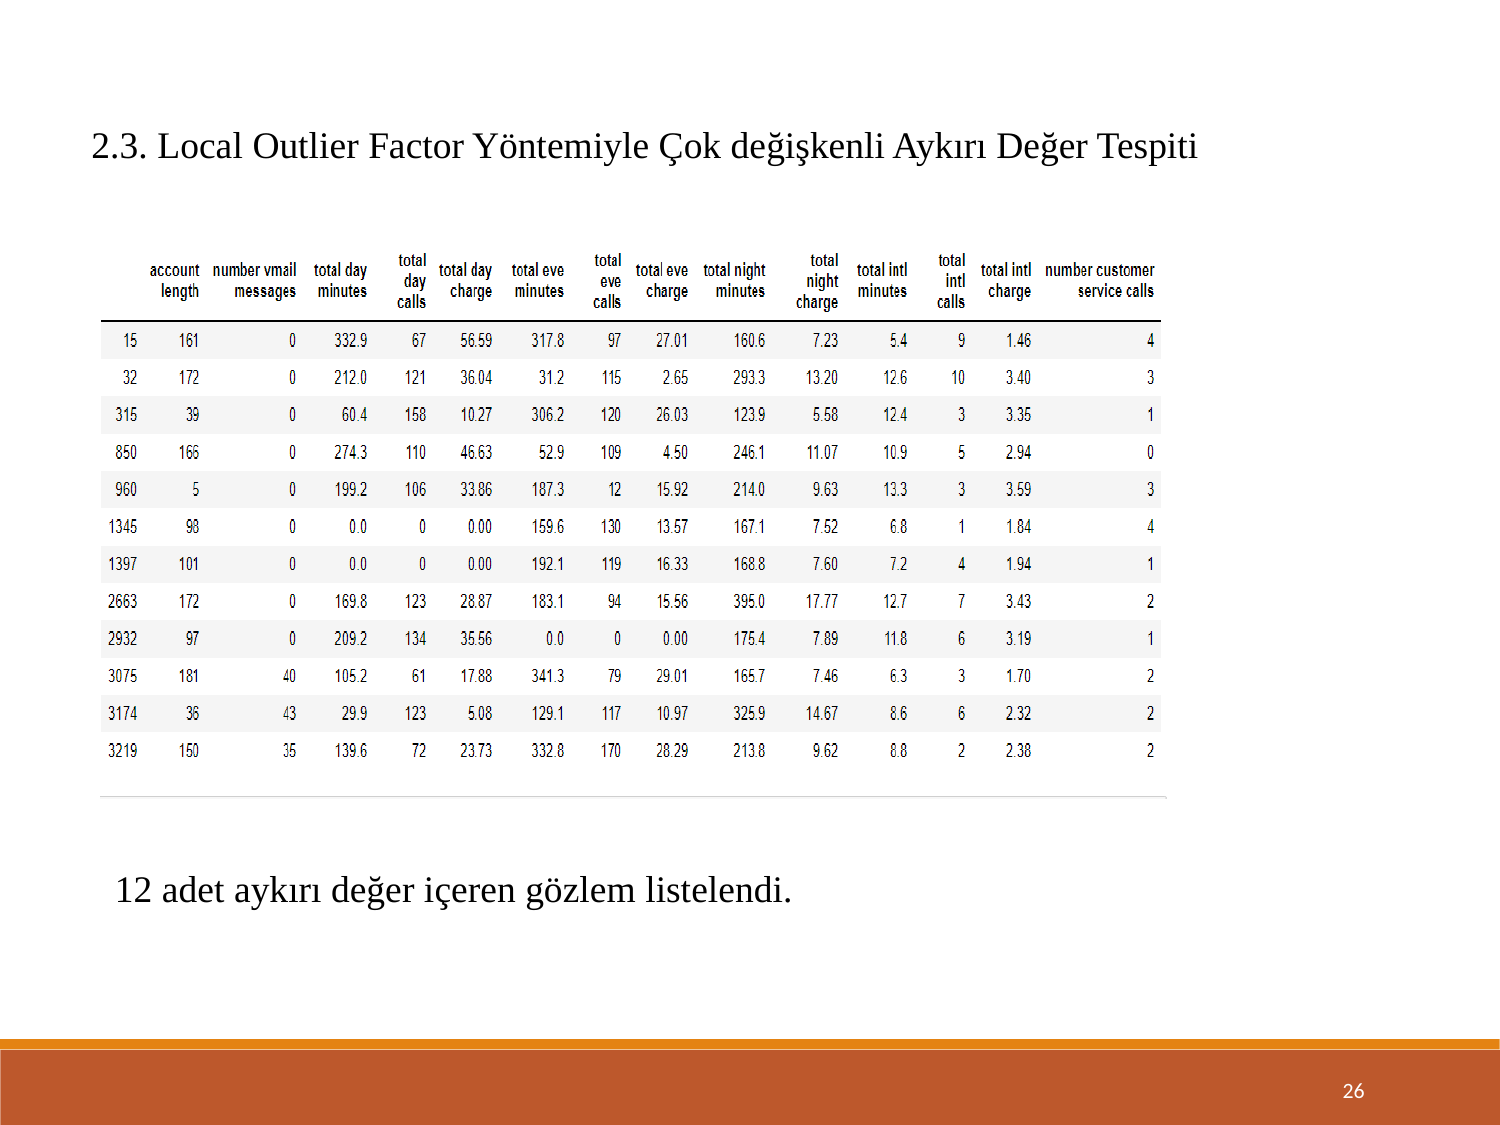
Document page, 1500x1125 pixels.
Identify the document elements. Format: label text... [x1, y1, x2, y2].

text_box 2.3. Local Outlier Factor Yöntemiyle Çok değişkenli Aykırı Değer Tespiti [76, 113, 1220, 174]
picture [99, 231, 1176, 800]
slide_number 26 [1218, 1059, 1380, 1120]
text_box 12 adet aykırı değer içeren gözlem listelendi. [100, 857, 845, 918]
